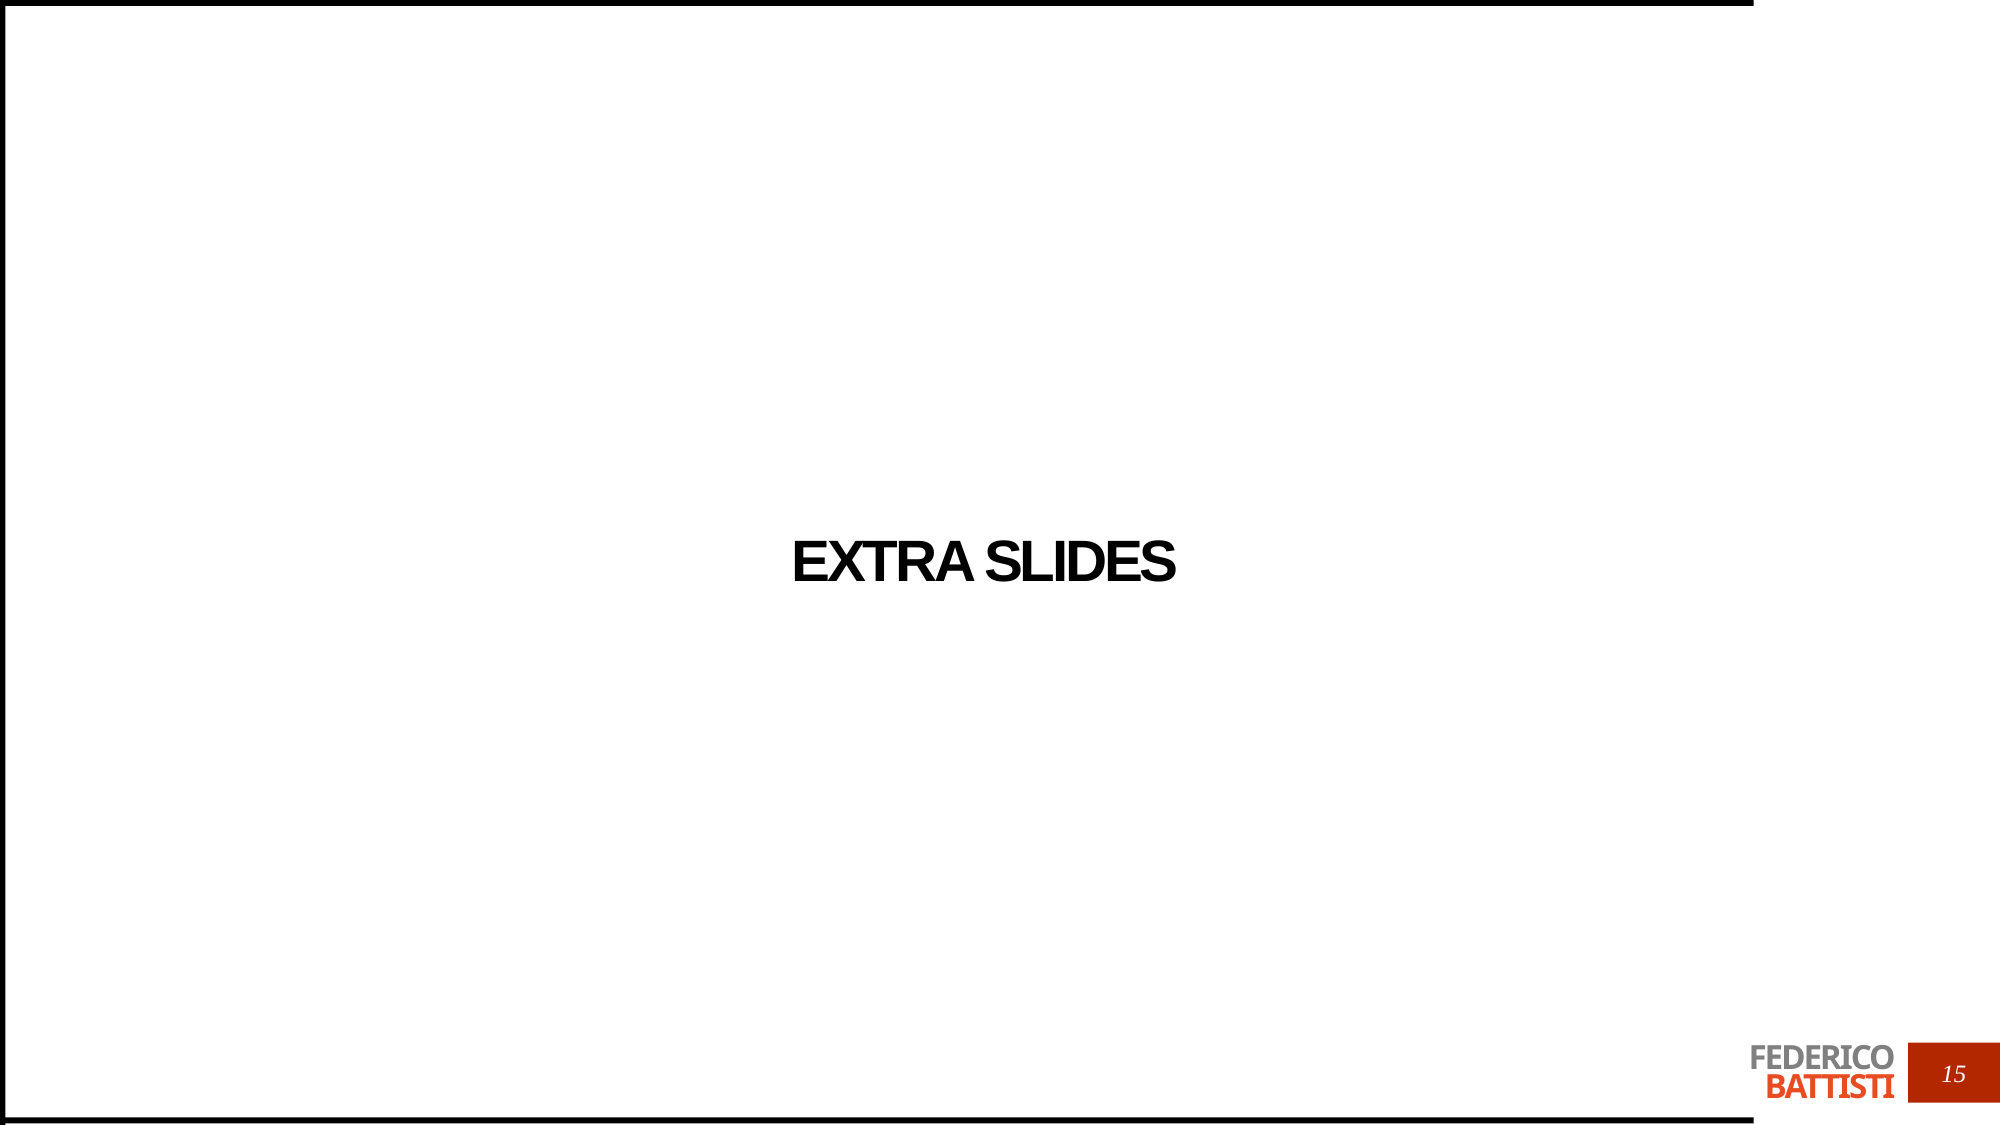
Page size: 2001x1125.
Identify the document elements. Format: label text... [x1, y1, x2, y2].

title EXTRA SLIDES [791, 525, 2000, 600]
slide_number 15 [1931, 1050, 1977, 1096]
